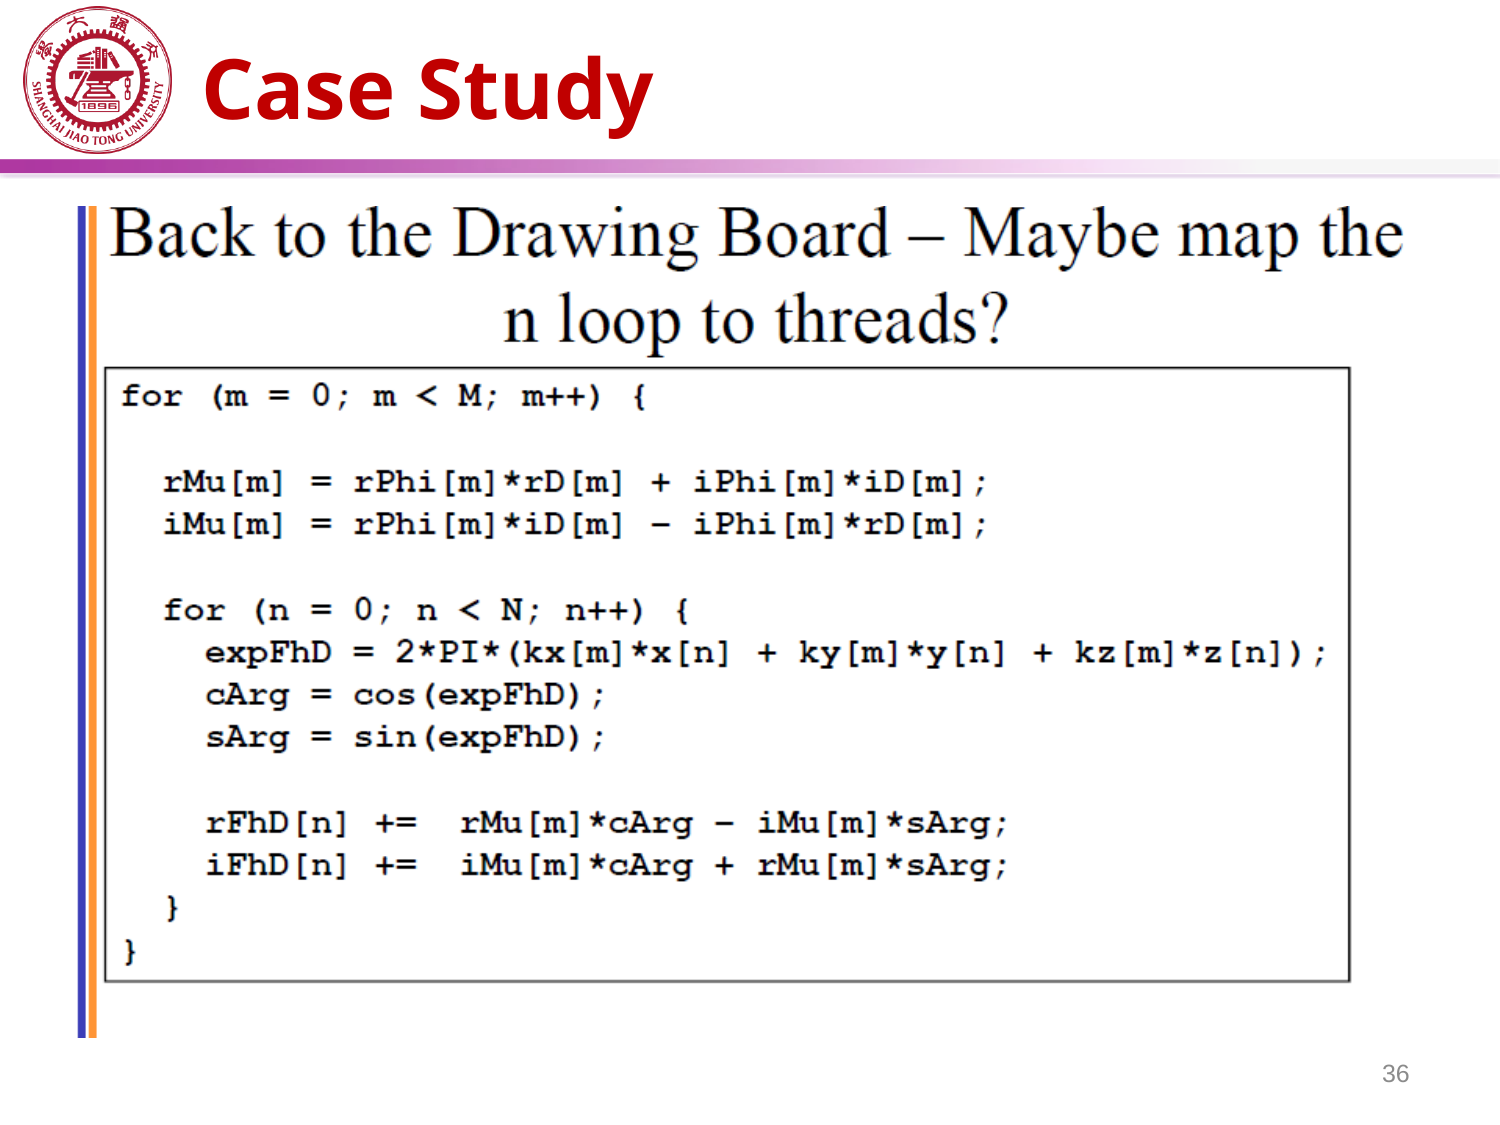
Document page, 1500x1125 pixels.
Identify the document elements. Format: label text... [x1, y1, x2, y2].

slide_number 36 [1074, 1046, 1425, 1103]
picture [75, 205, 1425, 1038]
title Case Study [186, 0, 1472, 172]
picture [0, 6, 1500, 179]
